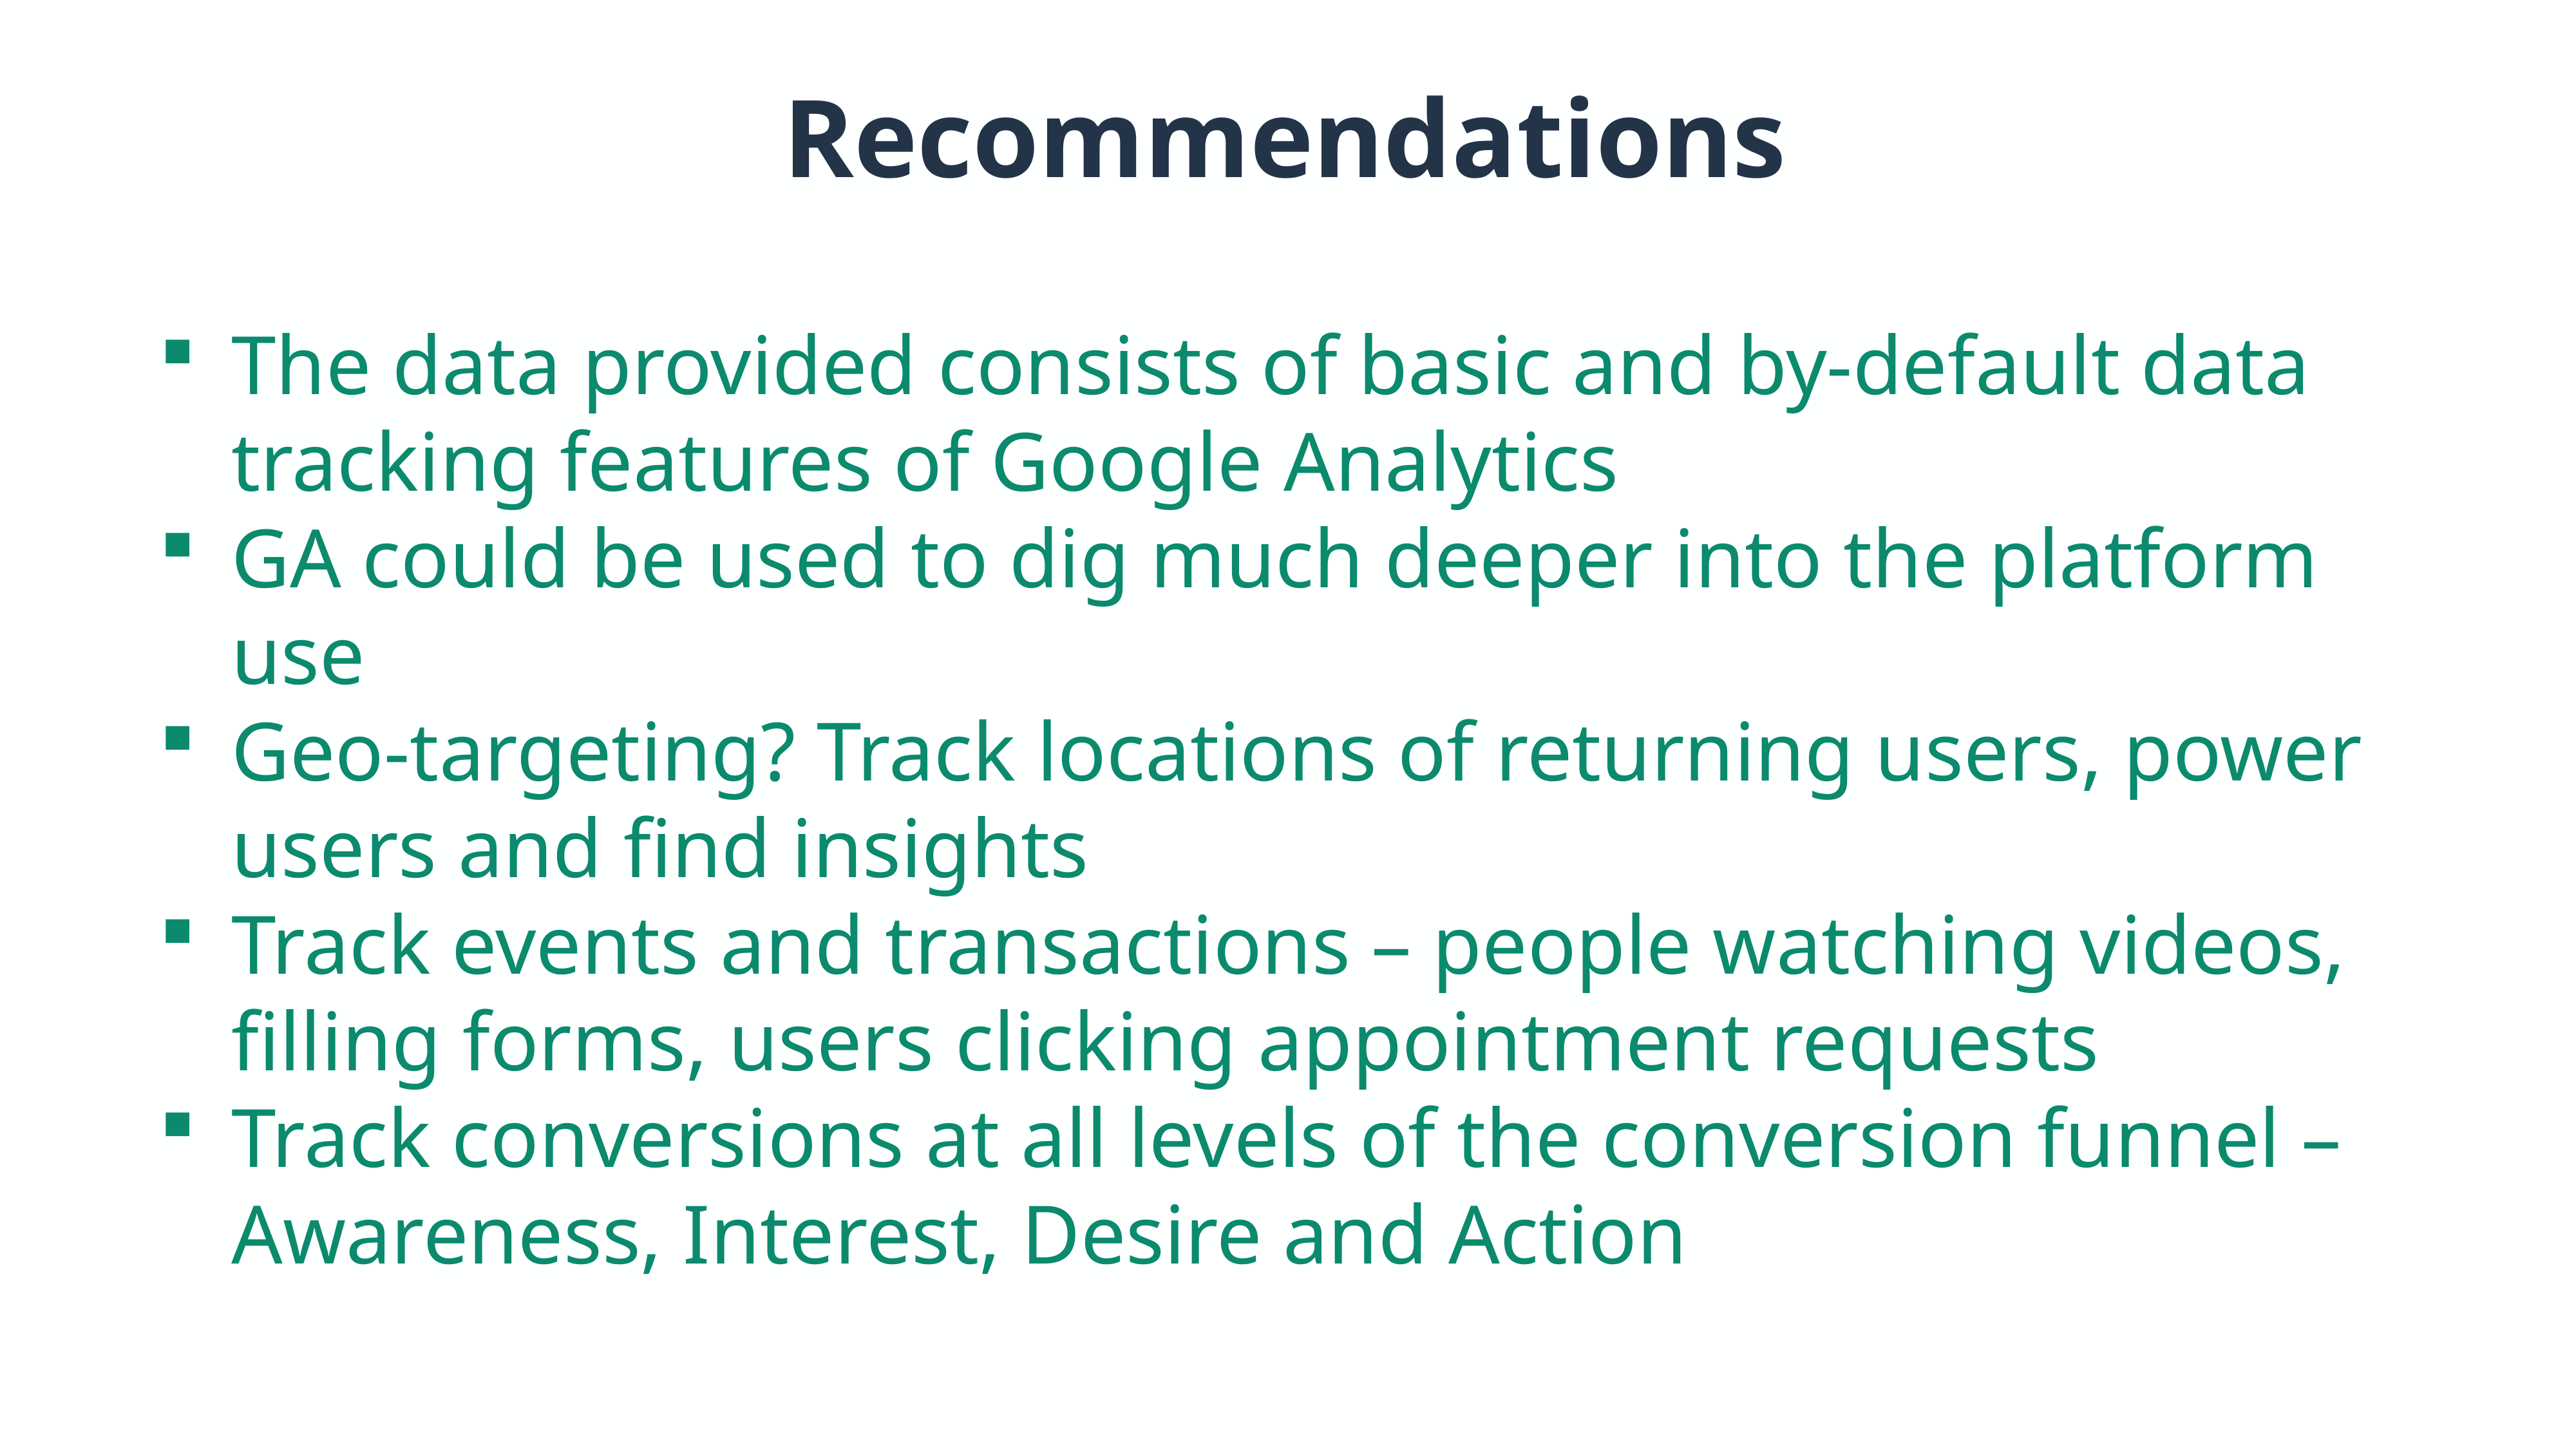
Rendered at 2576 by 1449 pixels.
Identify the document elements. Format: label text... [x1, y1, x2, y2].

text_box Recommendations [159, 70, 2411, 200]
text_box The data provided consists of basic and by-default data tracking features of Google Analytics GA could be used to dig much deeper into the platform use Geo-targeting? Track locations of returning users, power users and find insights Track events and transactions – people watching videos, filling forms, users clicking appointment requests Track conversions at all levels of the conversion funnel – Awareness, Interest, Desire and Action [159, 314, 2411, 1280]
